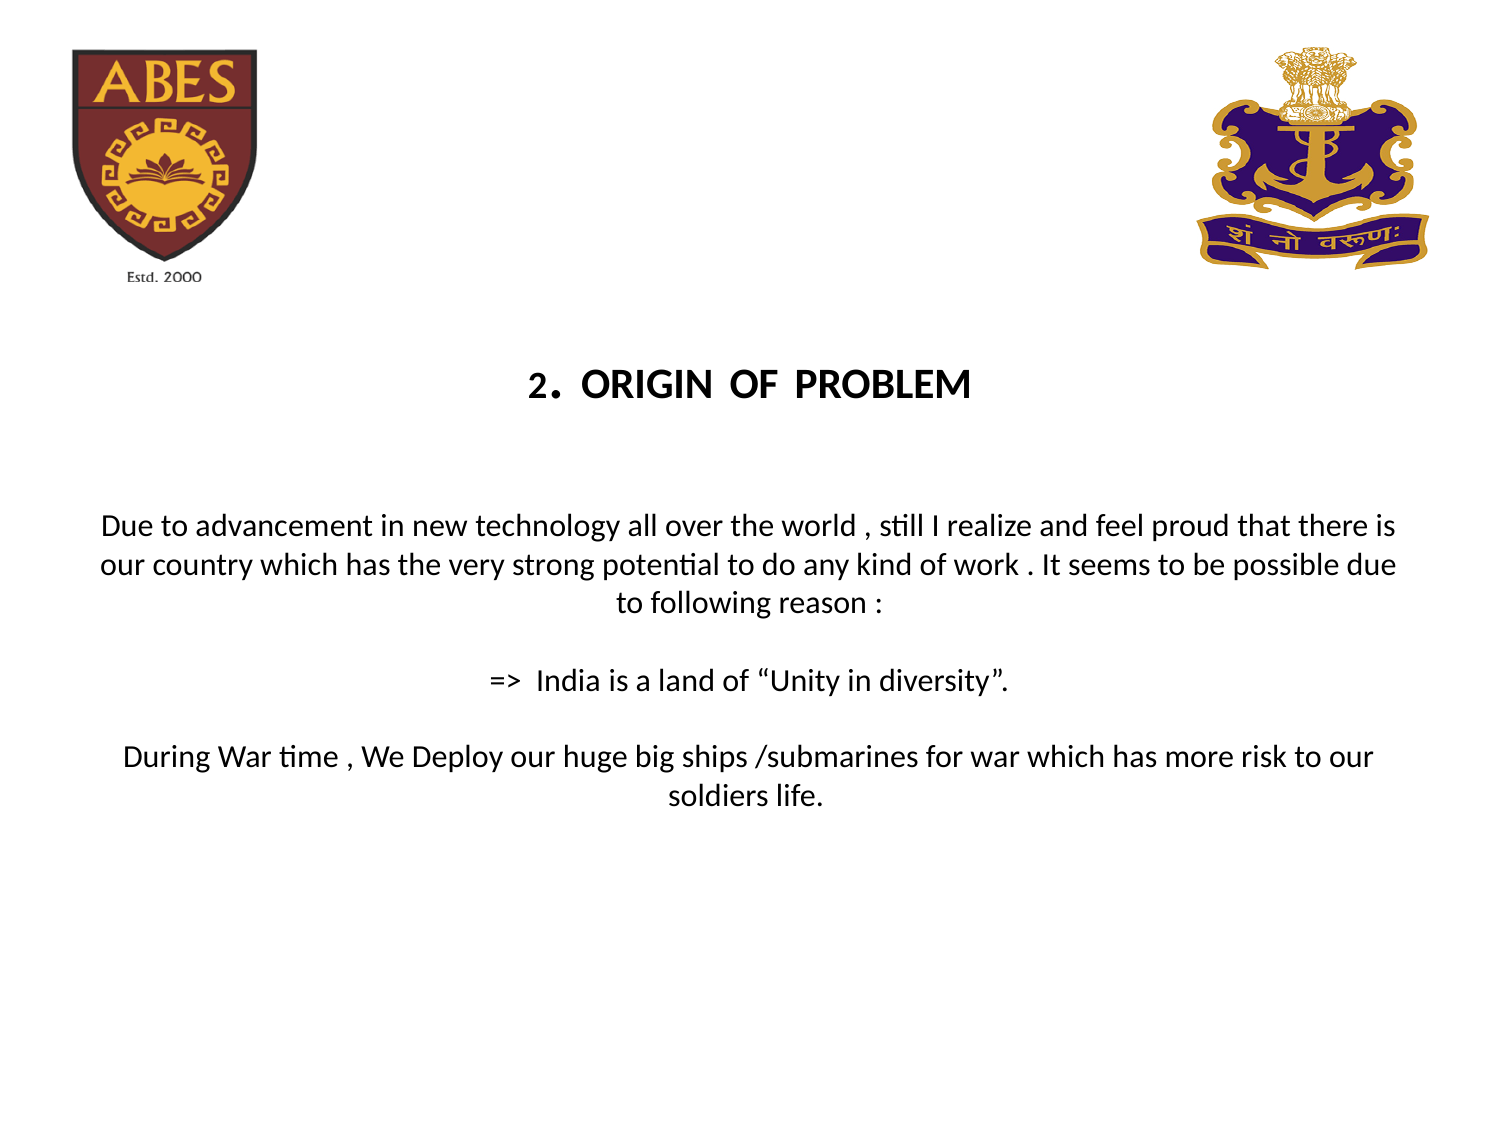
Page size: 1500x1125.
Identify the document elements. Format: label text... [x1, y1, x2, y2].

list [70, 46, 259, 282]
title 2. ORIGIN OF PROBLEM Due to advancement in new technology all over the world , still I realize and feel proud that there is our country which has the very strong potential to do any kind of work . It seems to be possible due to following reason : => India is a land of “Unity in diversity”. During War time , We Deploy our huge big ships /submarines for war which has more risk to our soldiers life. [75, 316, 1425, 1079]
picture [1195, 46, 1430, 270]
